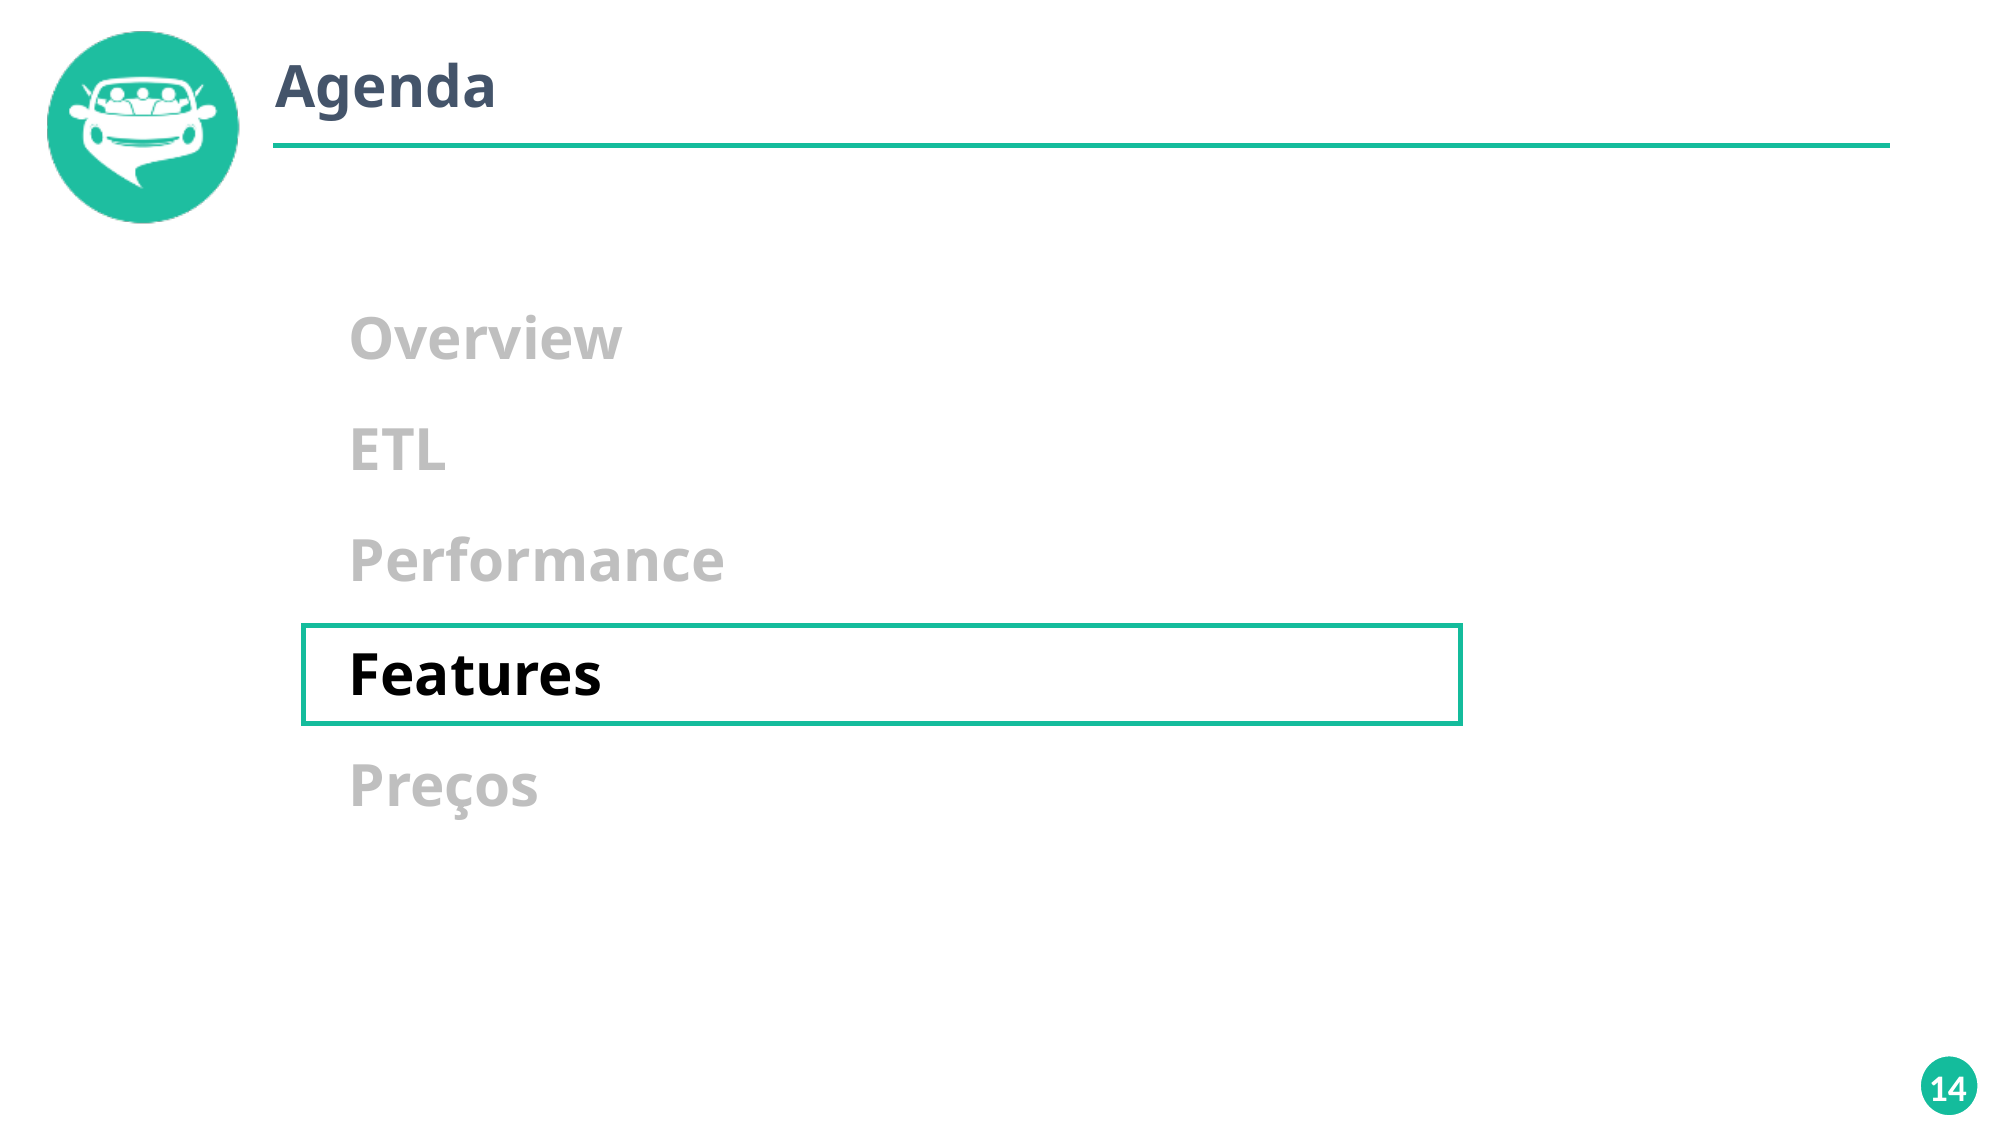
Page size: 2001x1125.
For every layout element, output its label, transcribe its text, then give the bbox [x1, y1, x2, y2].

text_box Preços [333, 740, 1672, 826]
text_box Features [333, 629, 1672, 715]
text_box ETL [333, 404, 1672, 490]
picture [46, 30, 241, 225]
slide_number 14 [1532, 1056, 1982, 1116]
text_box Overview [333, 293, 1672, 379]
text_box Agenda [260, 41, 1600, 127]
text_box [303, 625, 1461, 724]
text_box Performance [333, 515, 1672, 601]
